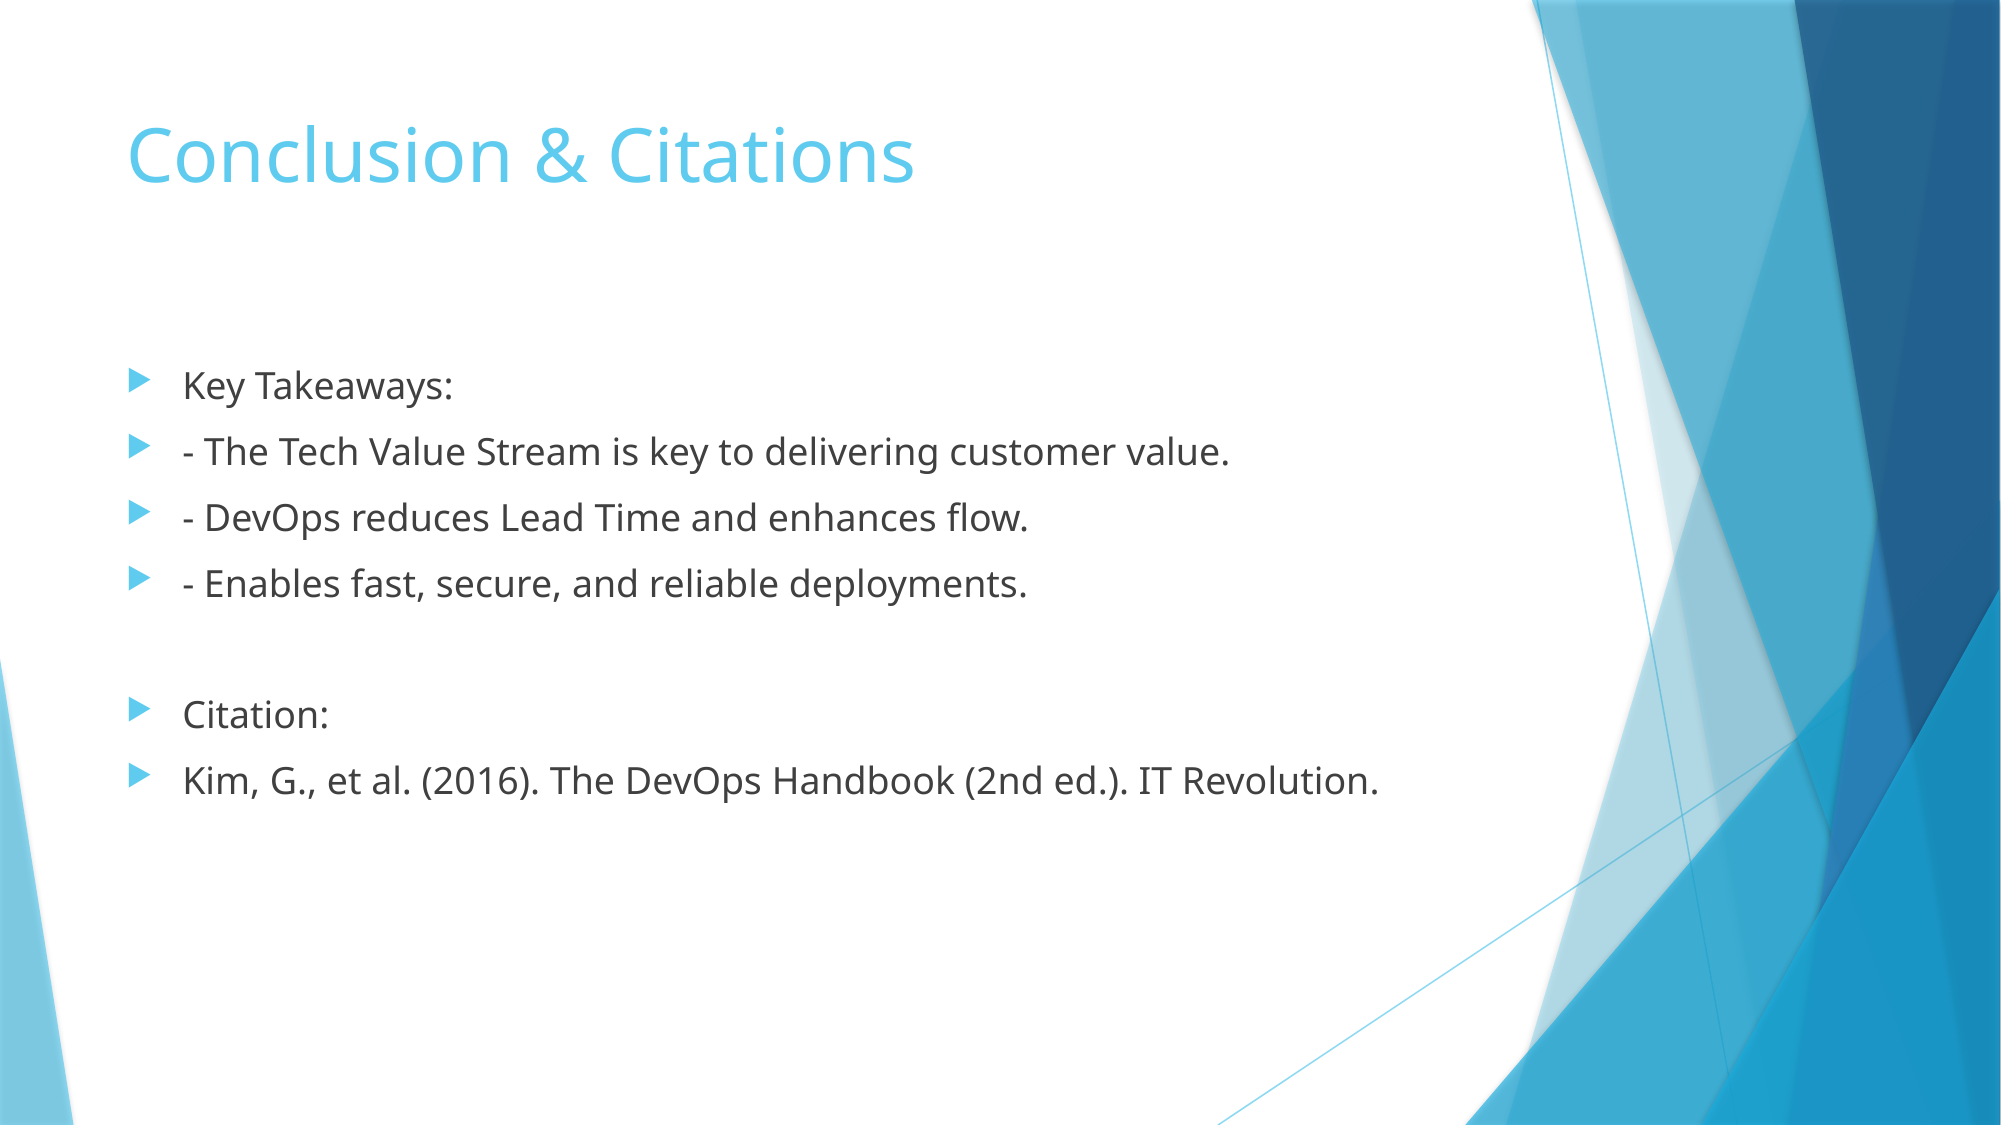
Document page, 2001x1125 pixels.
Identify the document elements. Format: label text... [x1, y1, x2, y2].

list Key Takeaways: - The Tech Value Stream is key to delivering customer value. - DevOps reduces Lead Time and enhances flow. - Enables fast, secure, and reliable deployments. Citation: Kim, G., et al. (2016). The DevOps Handbook (2nd ed.). IT Revolution. [111, 354, 1522, 992]
title Conclusion & Citations [111, 99, 1522, 317]
